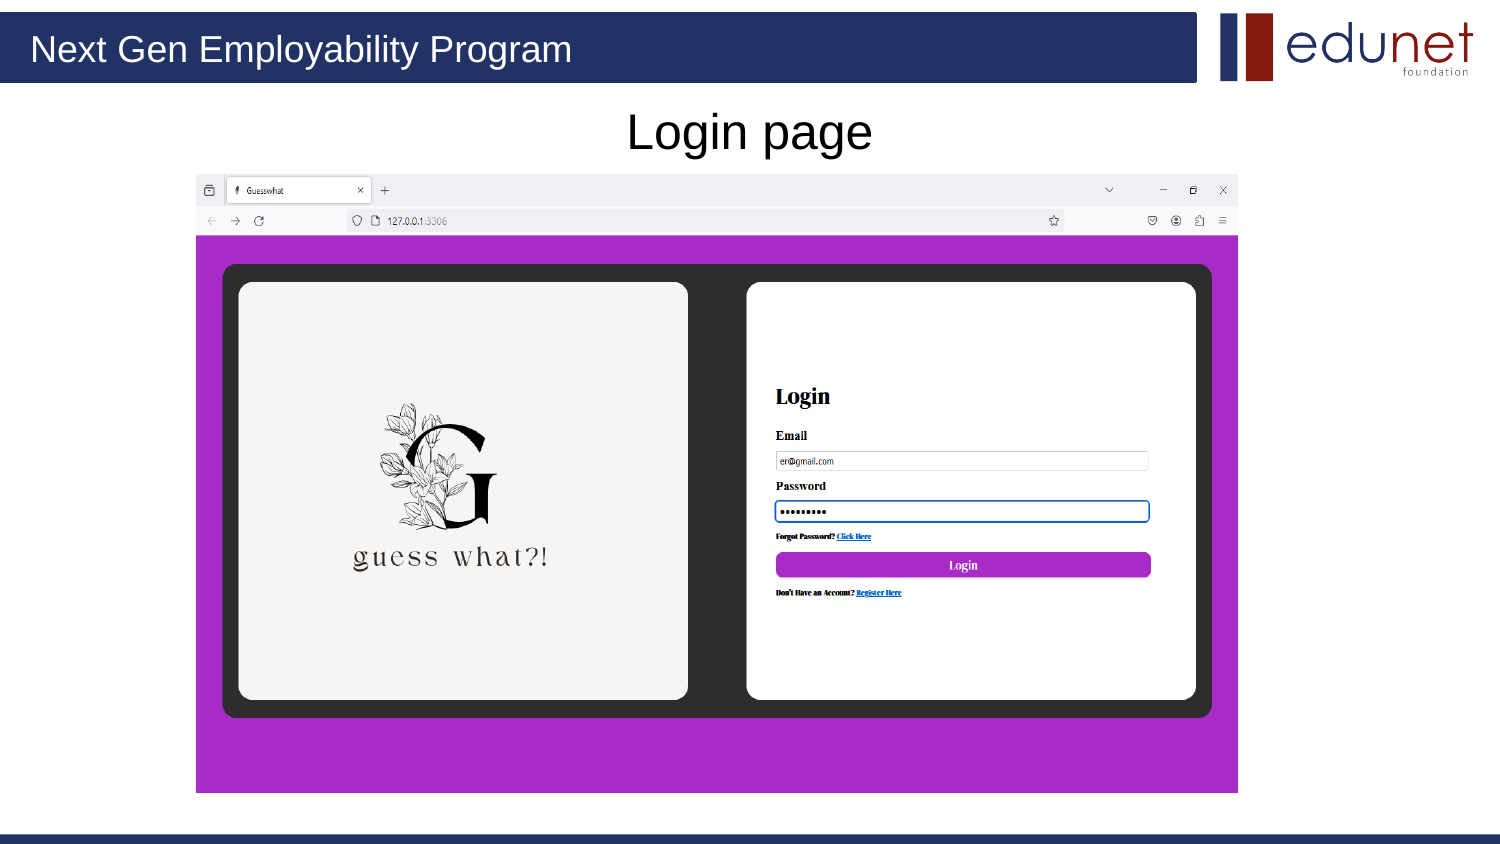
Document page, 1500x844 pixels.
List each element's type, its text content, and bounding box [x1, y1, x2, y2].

title Login page [25, 100, 1475, 175]
picture [1279, 14, 1482, 83]
picture [196, 174, 1239, 794]
